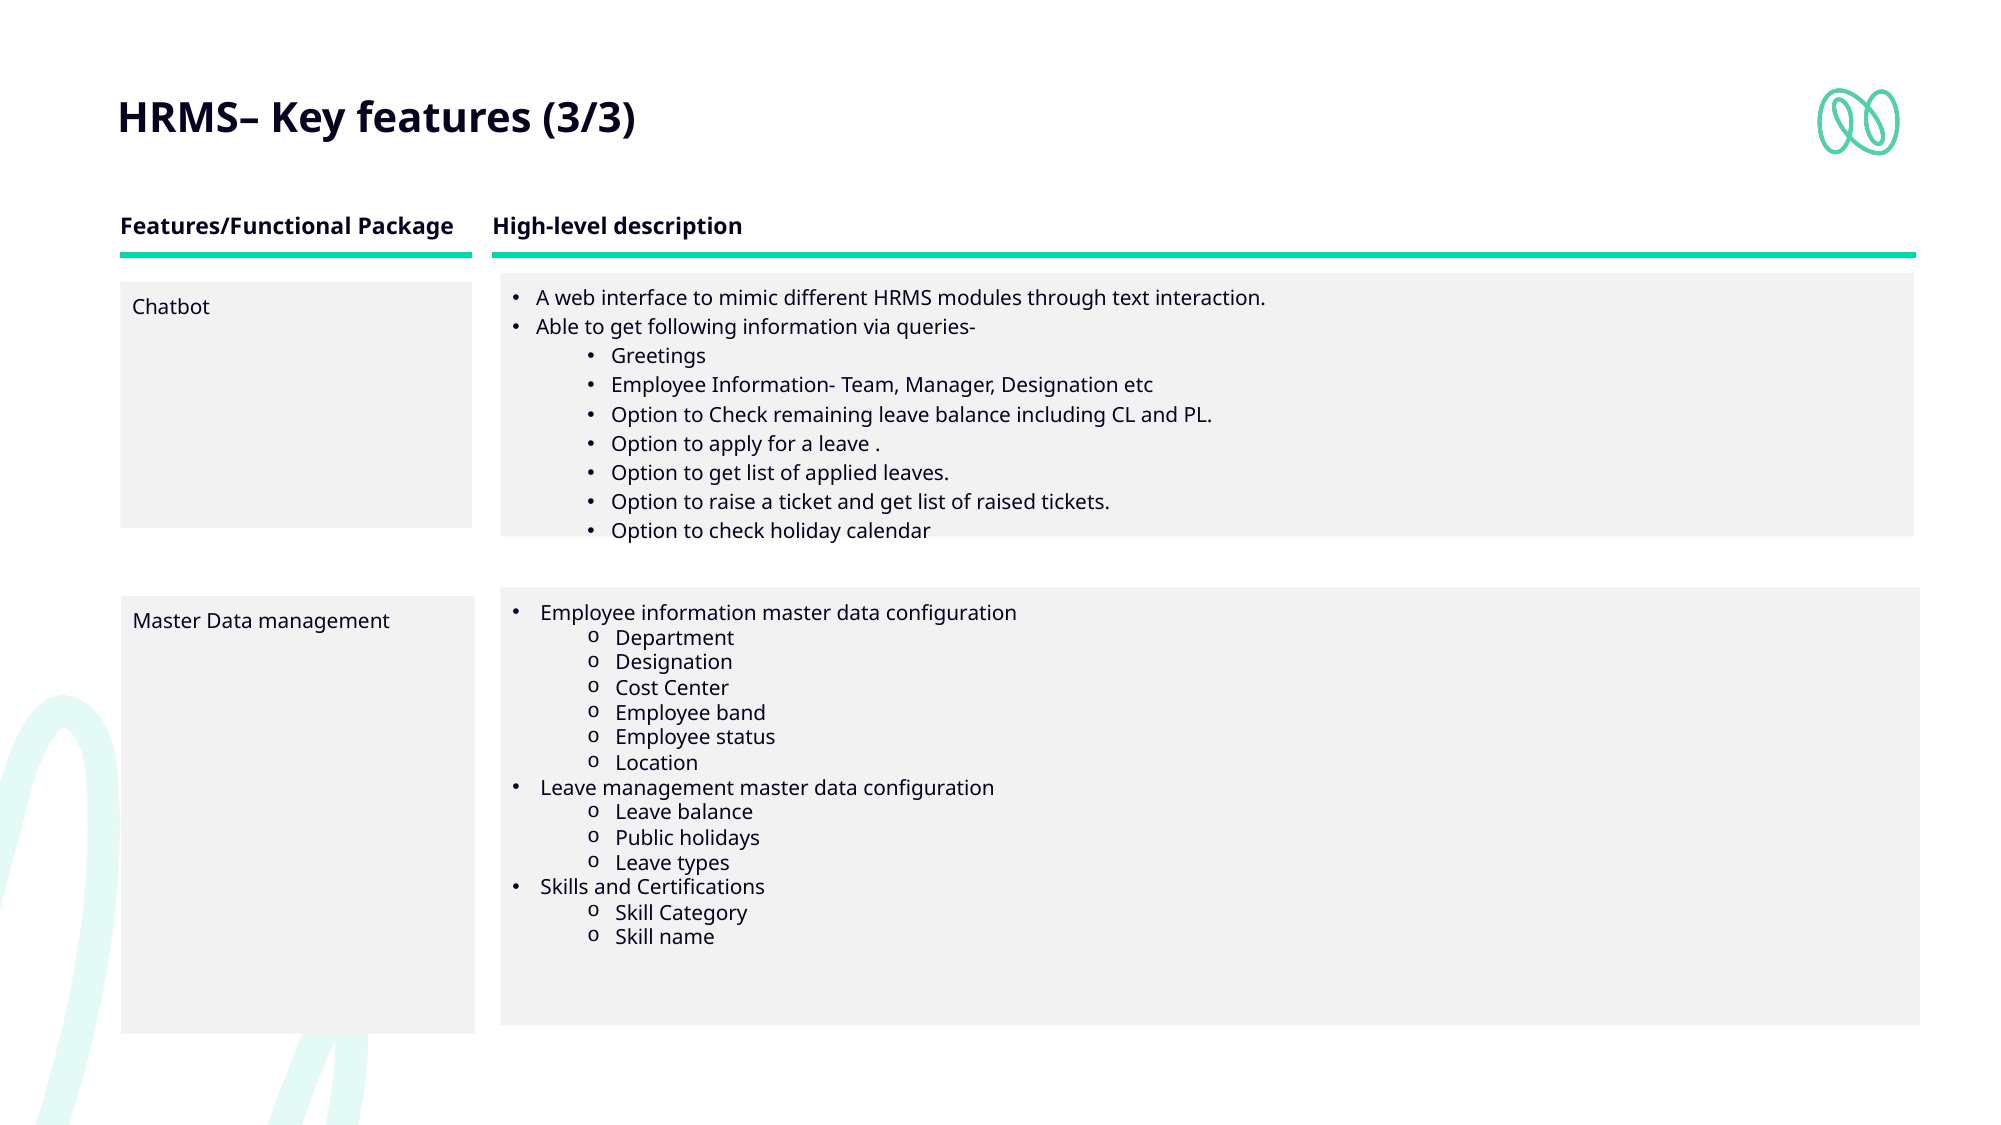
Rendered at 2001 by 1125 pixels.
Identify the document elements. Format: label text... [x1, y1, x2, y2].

text_box Master Data management [120, 596, 475, 1034]
text_box Chatbot [120, 281, 473, 529]
text_box Employee information master data configuration Department Designation Cost Center Employee band Employee status Location Leave management master data configuration Leave balance Public holidays Leave types Skills and Certifications Skill Category Skill name [500, 587, 1921, 1025]
title HRMS– Key features (3/3) [117, 78, 1803, 149]
text_box A web interface to mimic different HRMS modules through text interaction. Able to get following information via queries- Greetings Employee Information- Team, Manager, Designation etc Option to Check remaining leave balance including CL and PL. Option to apply for a leave . Option to get list of applied leaves. Option to raise a ticket and get list of raised tickets. Option to check holiday calendar [500, 272, 1914, 537]
text_box High-level description [492, 209, 1365, 245]
text_box Features/Functional Package [120, 209, 473, 245]
picture [1794, 62, 1928, 180]
